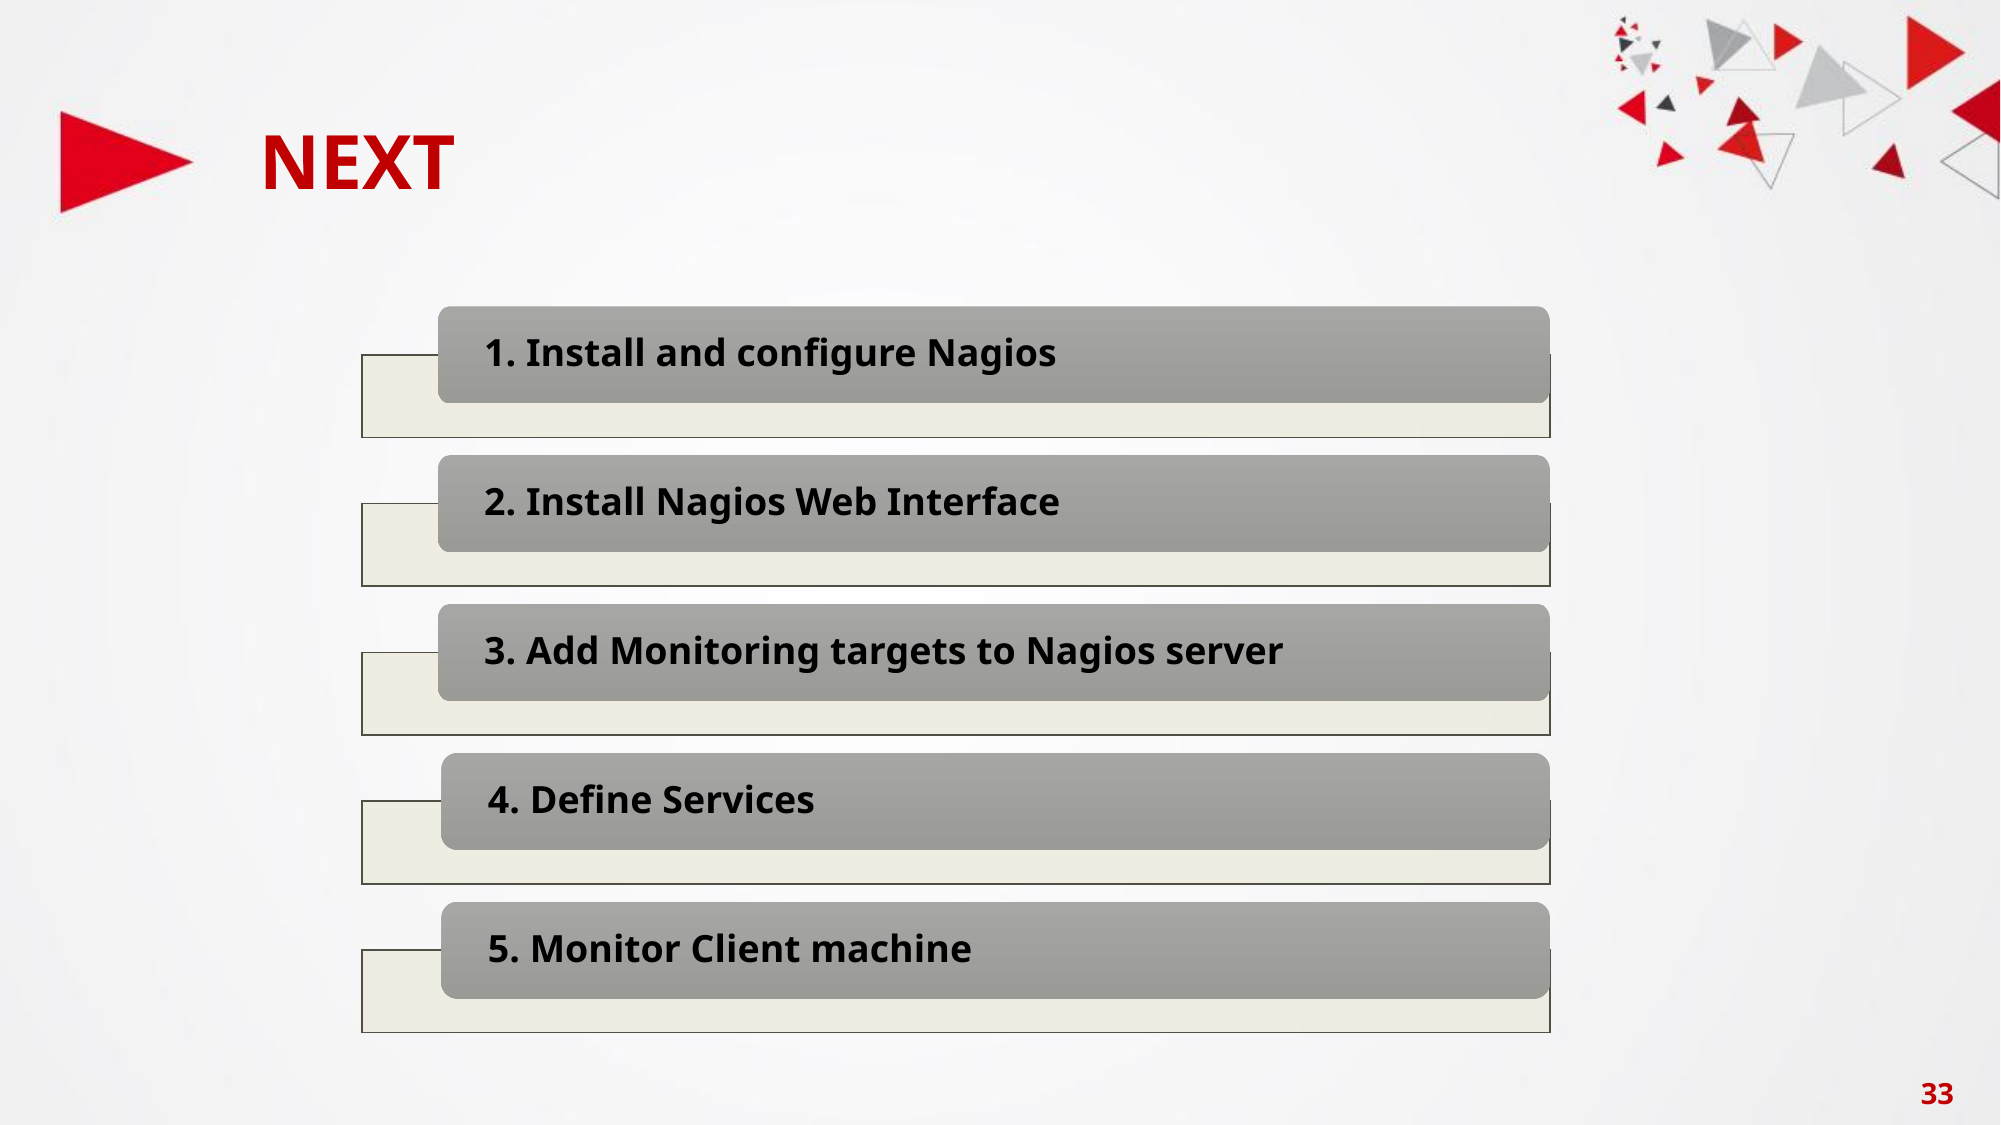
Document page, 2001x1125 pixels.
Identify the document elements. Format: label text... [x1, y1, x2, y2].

slide_number ‹#› [1519, 1065, 1970, 1125]
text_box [361, 306, 1551, 1033]
picture [0, 0, 2001, 1125]
title NEXT [213, 56, 1939, 275]
